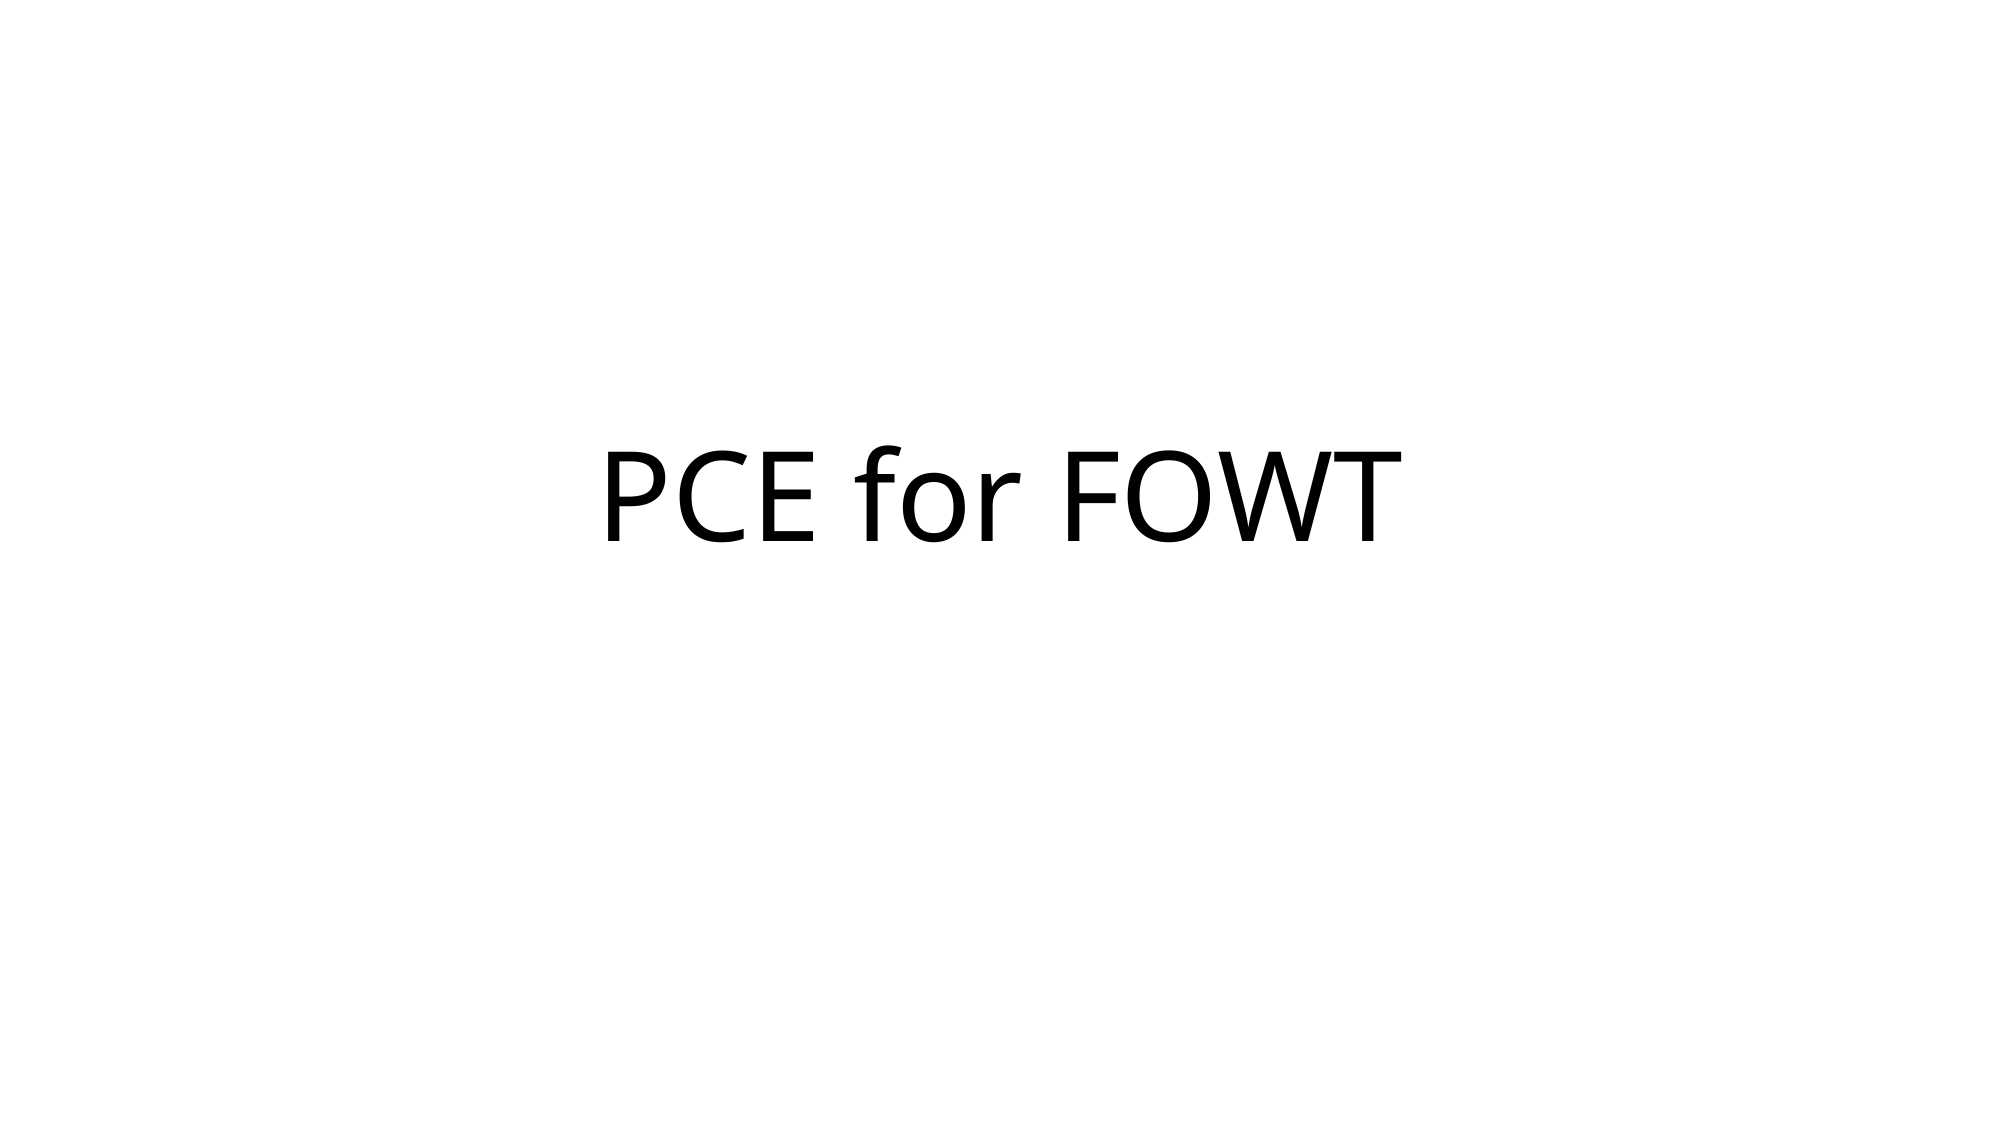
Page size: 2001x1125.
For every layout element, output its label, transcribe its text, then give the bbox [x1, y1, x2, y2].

title PCE for FOWT [249, 184, 1750, 576]
